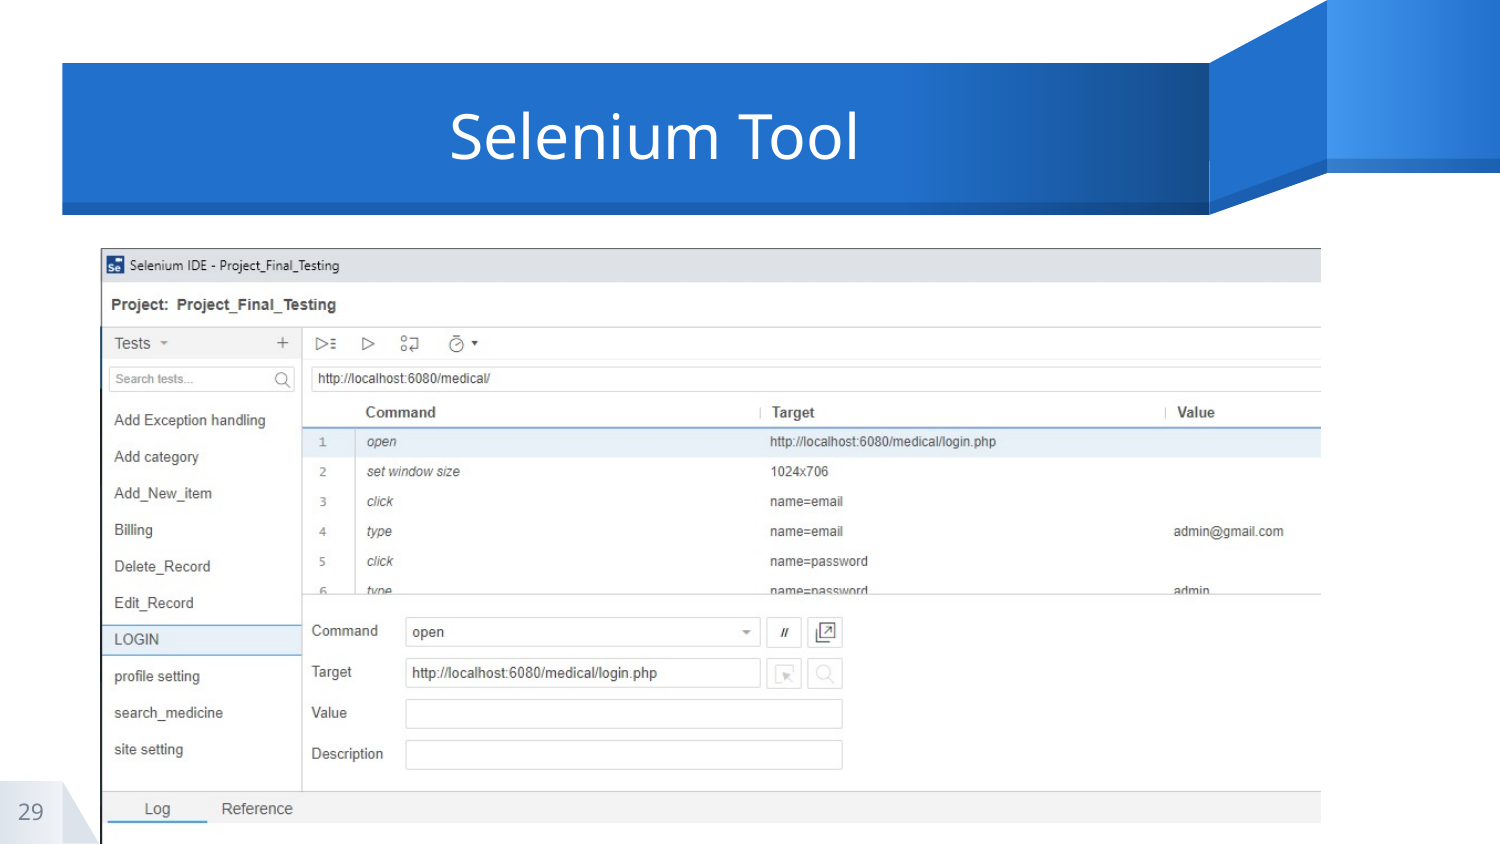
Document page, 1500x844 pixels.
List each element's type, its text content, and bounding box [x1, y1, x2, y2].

title Selenium Tool [100, 64, 1210, 215]
slide_number 29 [0, 781, 63, 844]
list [100, 248, 1321, 844]
